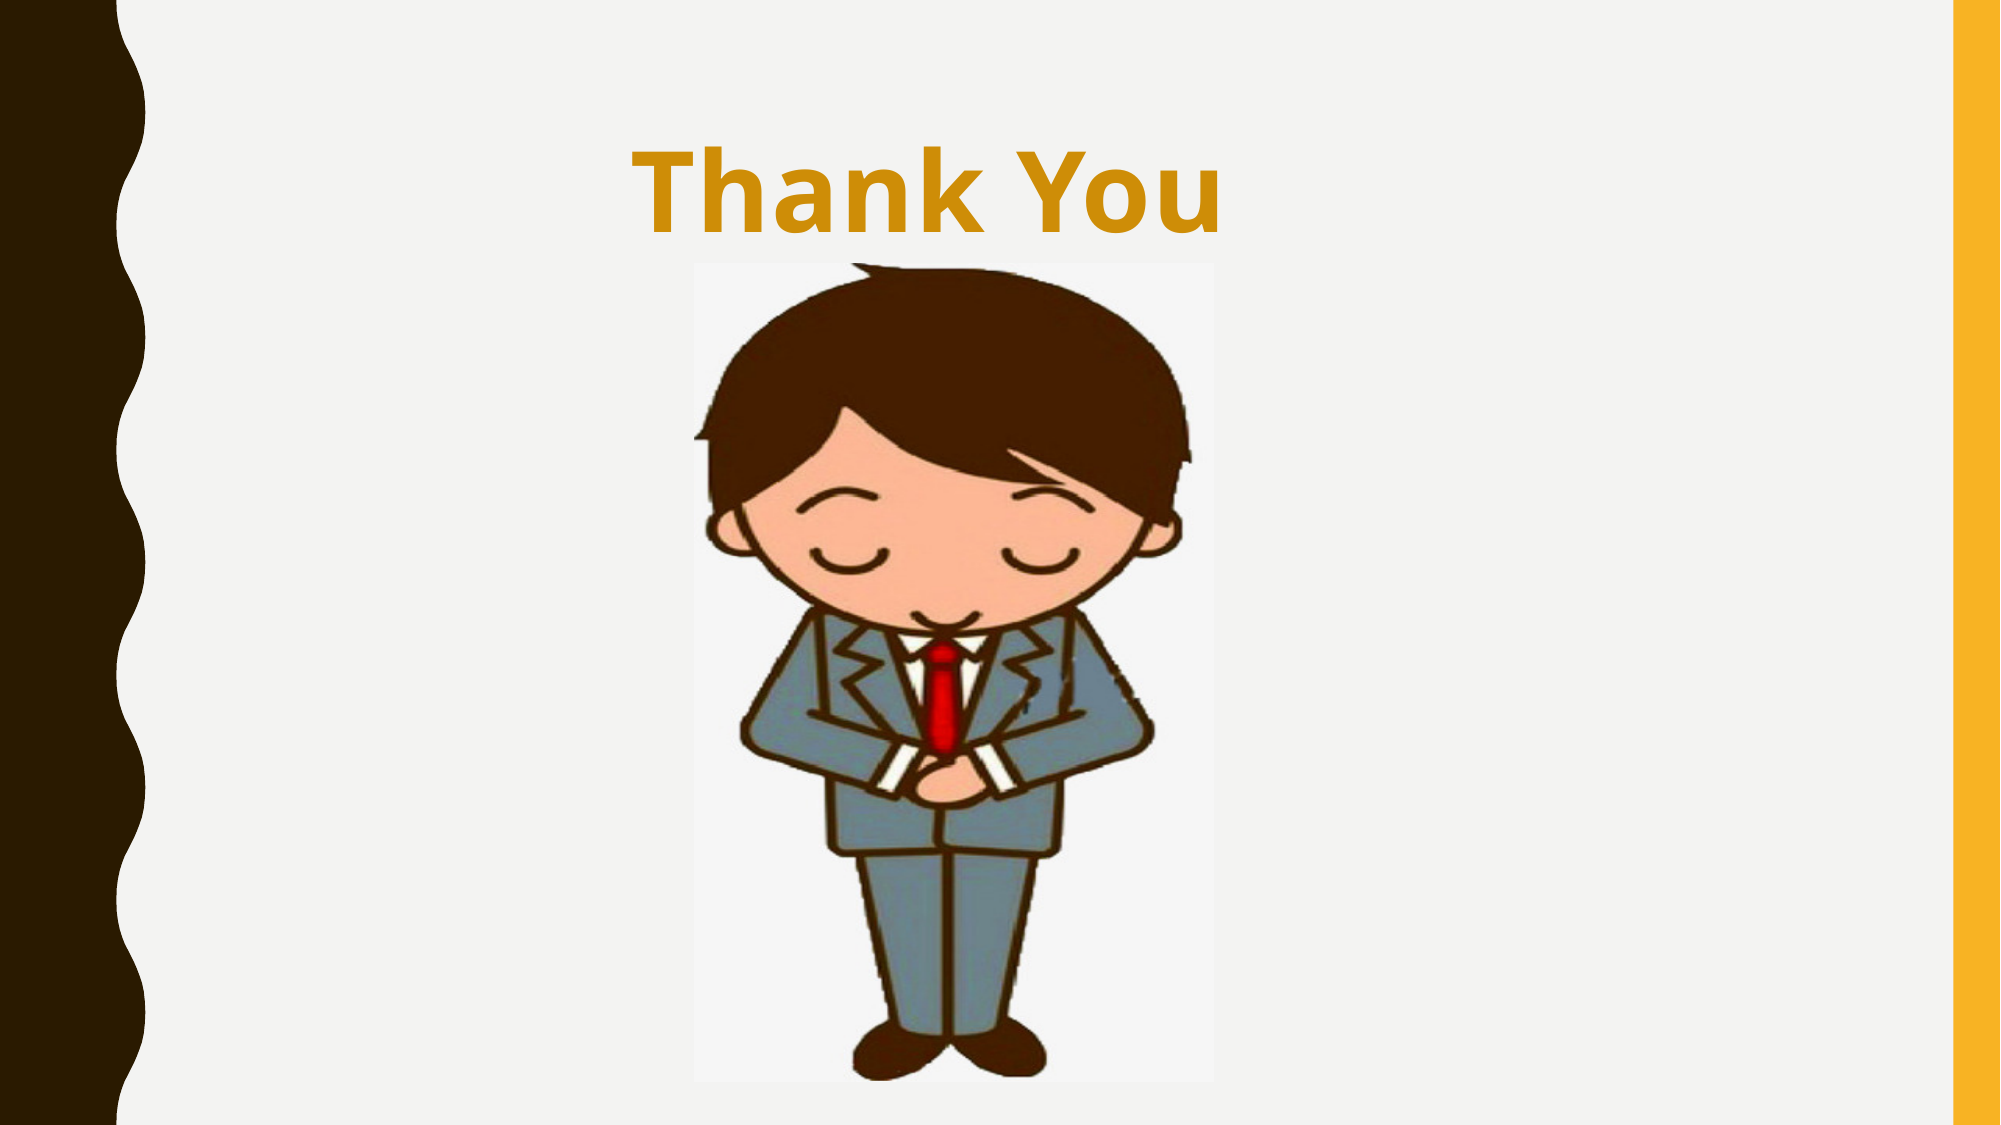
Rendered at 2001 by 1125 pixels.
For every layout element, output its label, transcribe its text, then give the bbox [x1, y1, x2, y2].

text_box Thank You [592, 112, 1265, 263]
picture [693, 263, 1214, 1082]
